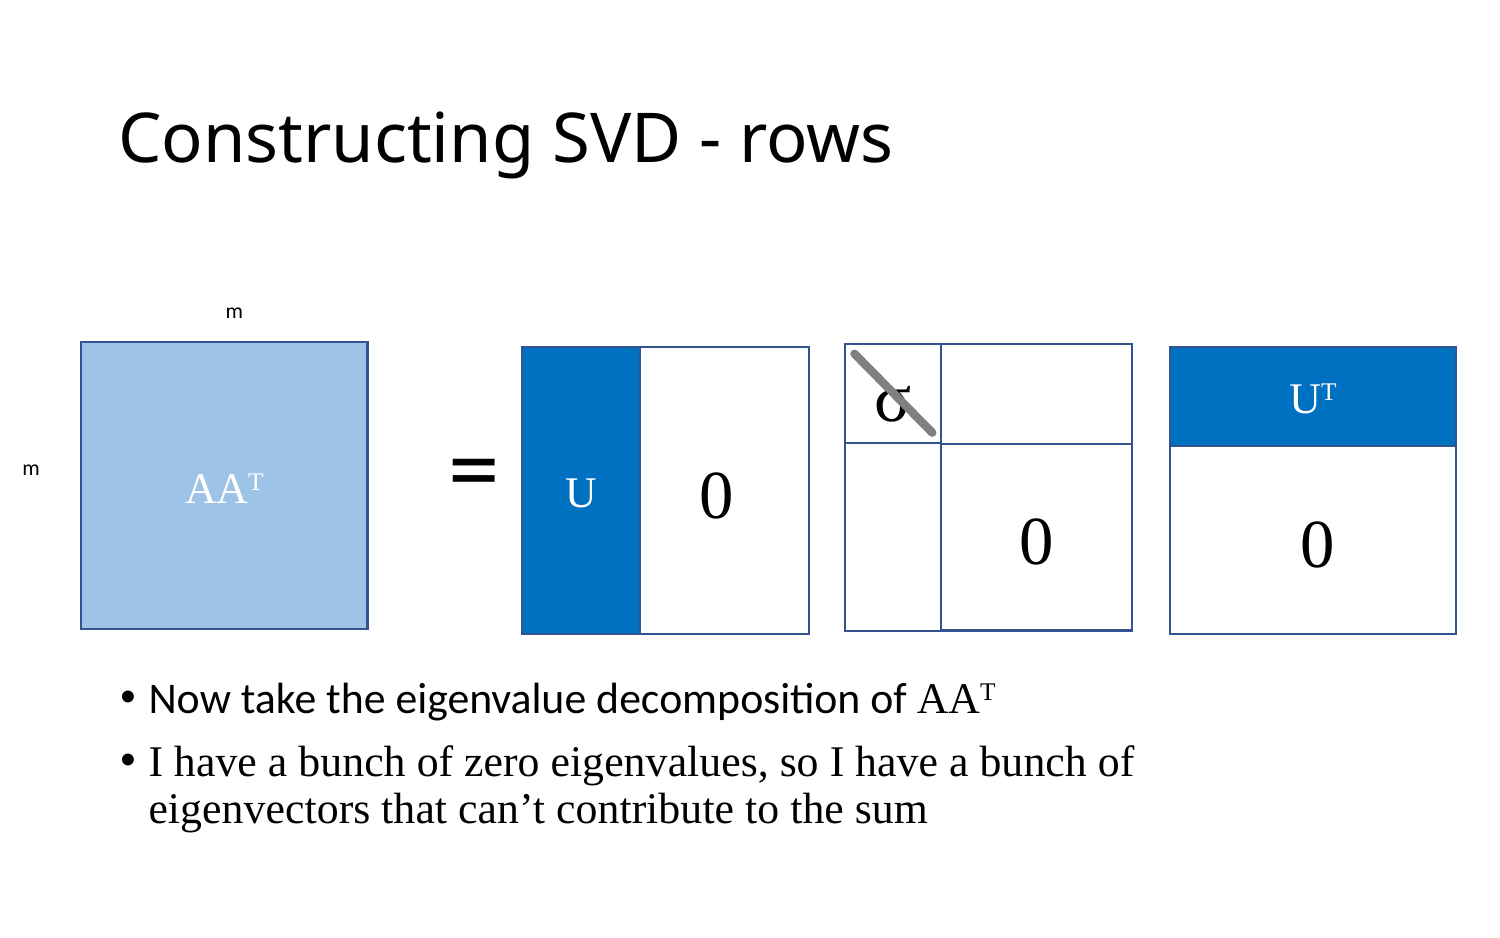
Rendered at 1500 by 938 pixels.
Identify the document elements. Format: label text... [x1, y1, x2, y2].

text_box 0 [670, 428, 763, 555]
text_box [854, 353, 933, 433]
text_box = [433, 393, 515, 532]
text_box 0 [940, 443, 1133, 632]
text_box σ [844, 343, 942, 444]
text_box m [185, 289, 284, 331]
list Now take the eigenvalue decomposition of AAT I have a bunch of zero eigenvalues, so I have a bunch of eigenvectors that can’t contribute to the sum [105, 667, 1247, 871]
text_box [942, 343, 1133, 443]
text_box m [7, 445, 55, 488]
text_box [641, 346, 810, 635]
text_box 0 [1237, 478, 1398, 602]
text_box [1169, 447, 1457, 635]
title Constructing SVD - rows [103, 49, 1397, 232]
text_box UT [1169, 346, 1457, 447]
text_box AAT [80, 341, 369, 630]
text_box U [521, 346, 641, 635]
text_box [844, 444, 940, 632]
